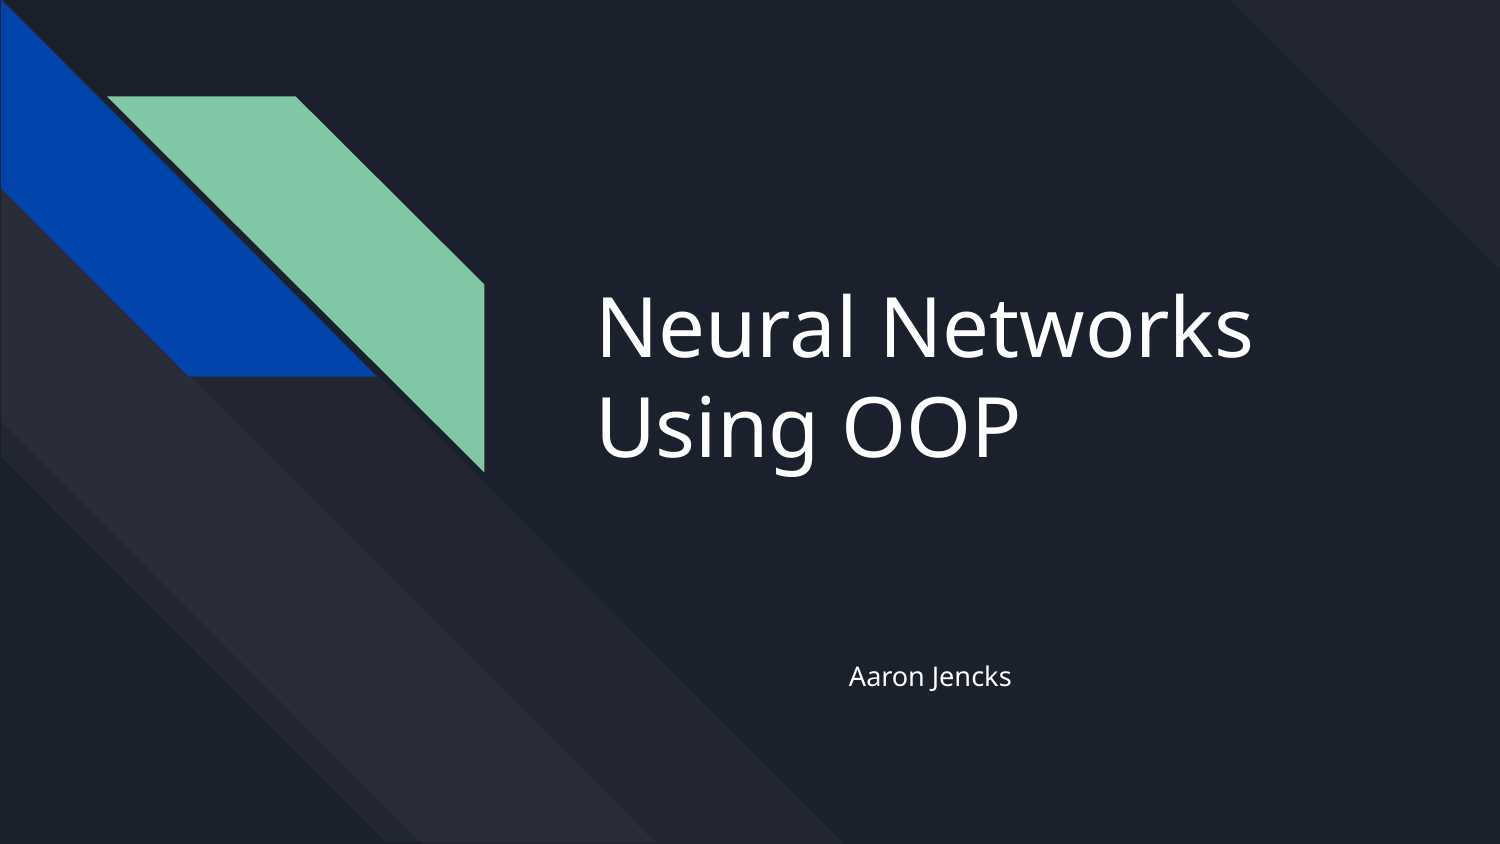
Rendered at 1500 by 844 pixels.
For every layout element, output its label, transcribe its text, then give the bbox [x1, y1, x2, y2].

title Neural Networks Using OOP [580, 258, 1404, 518]
subtitle Aaron Jencks [833, 643, 1404, 727]
